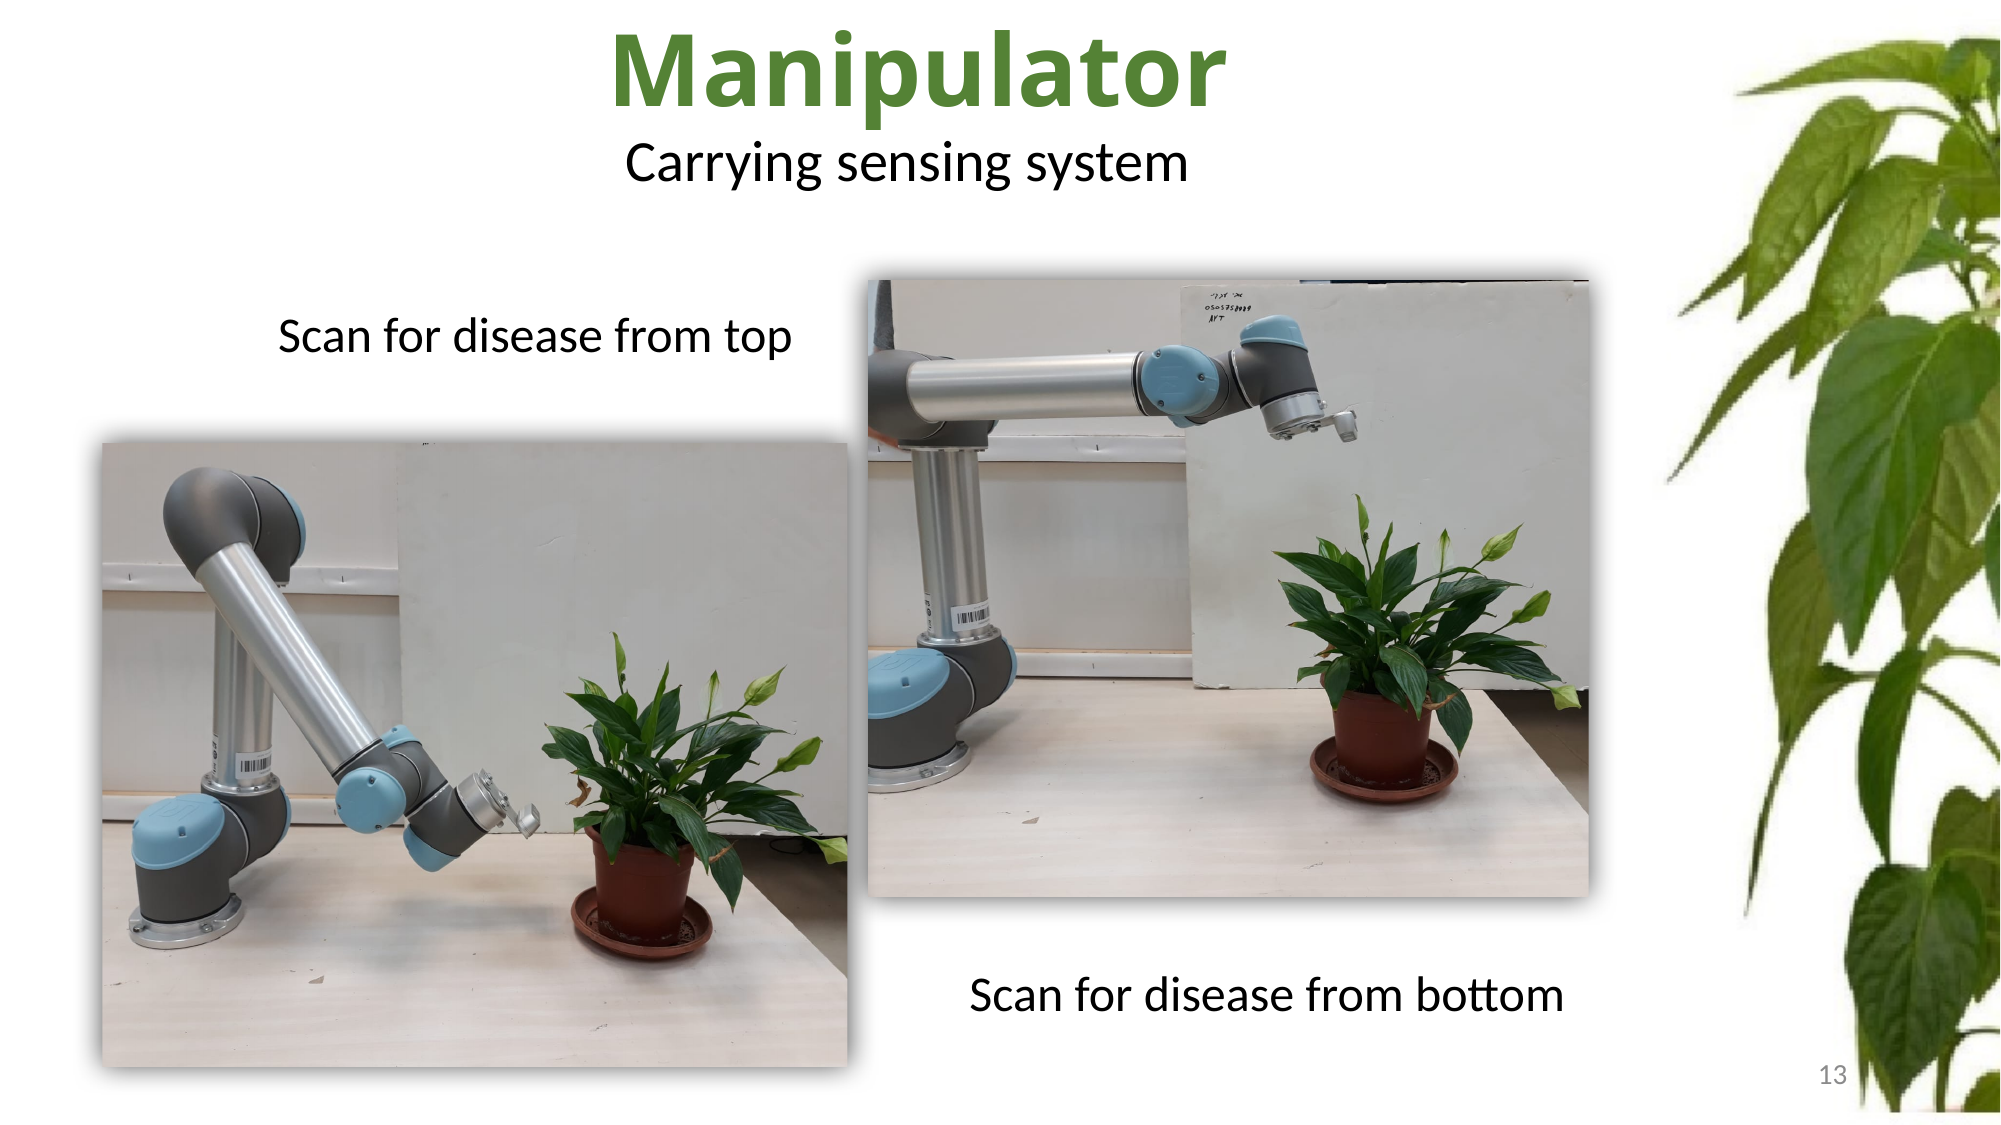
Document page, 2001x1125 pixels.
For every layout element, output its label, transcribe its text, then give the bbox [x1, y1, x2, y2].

text_box Scan for disease from bottom [954, 954, 1581, 1030]
picture [0, 0, 2001, 1125]
slide_number 13 [1412, 1042, 1863, 1103]
text_box Carrying sensing system [610, 115, 1216, 201]
text_box Manipulator [213, 0, 1625, 173]
text_box Scan for disease from top [263, 295, 868, 371]
